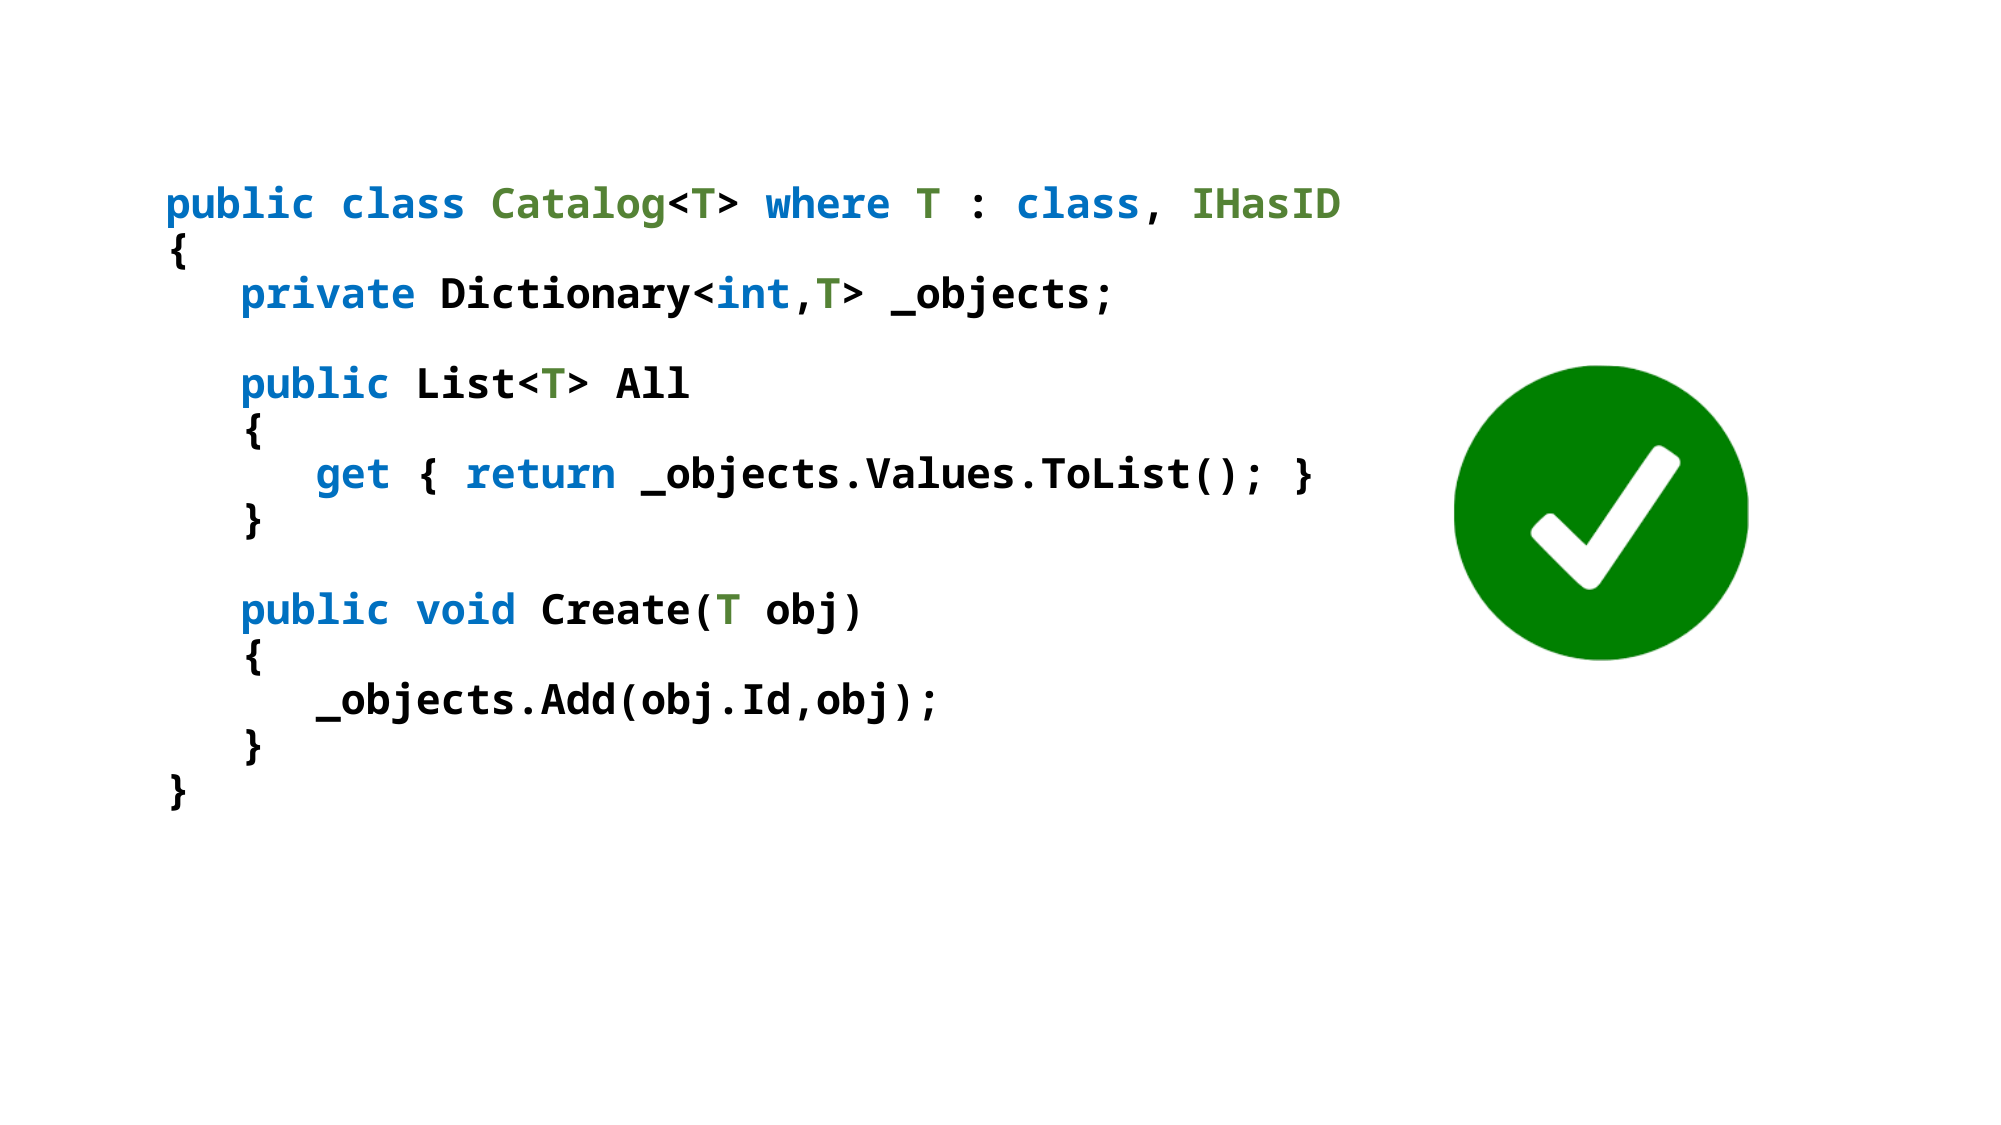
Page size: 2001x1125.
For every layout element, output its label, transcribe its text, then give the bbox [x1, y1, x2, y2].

list public class Catalog<T> where T : class, IHasID { private Dictionary<int,T> _objects; public List<T> All { get { return _objects.Values.ToList(); } } public void Create(T obj) { _objects.Add(obj.Id,obj); } } [150, 175, 1876, 988]
picture [1453, 365, 1749, 661]
